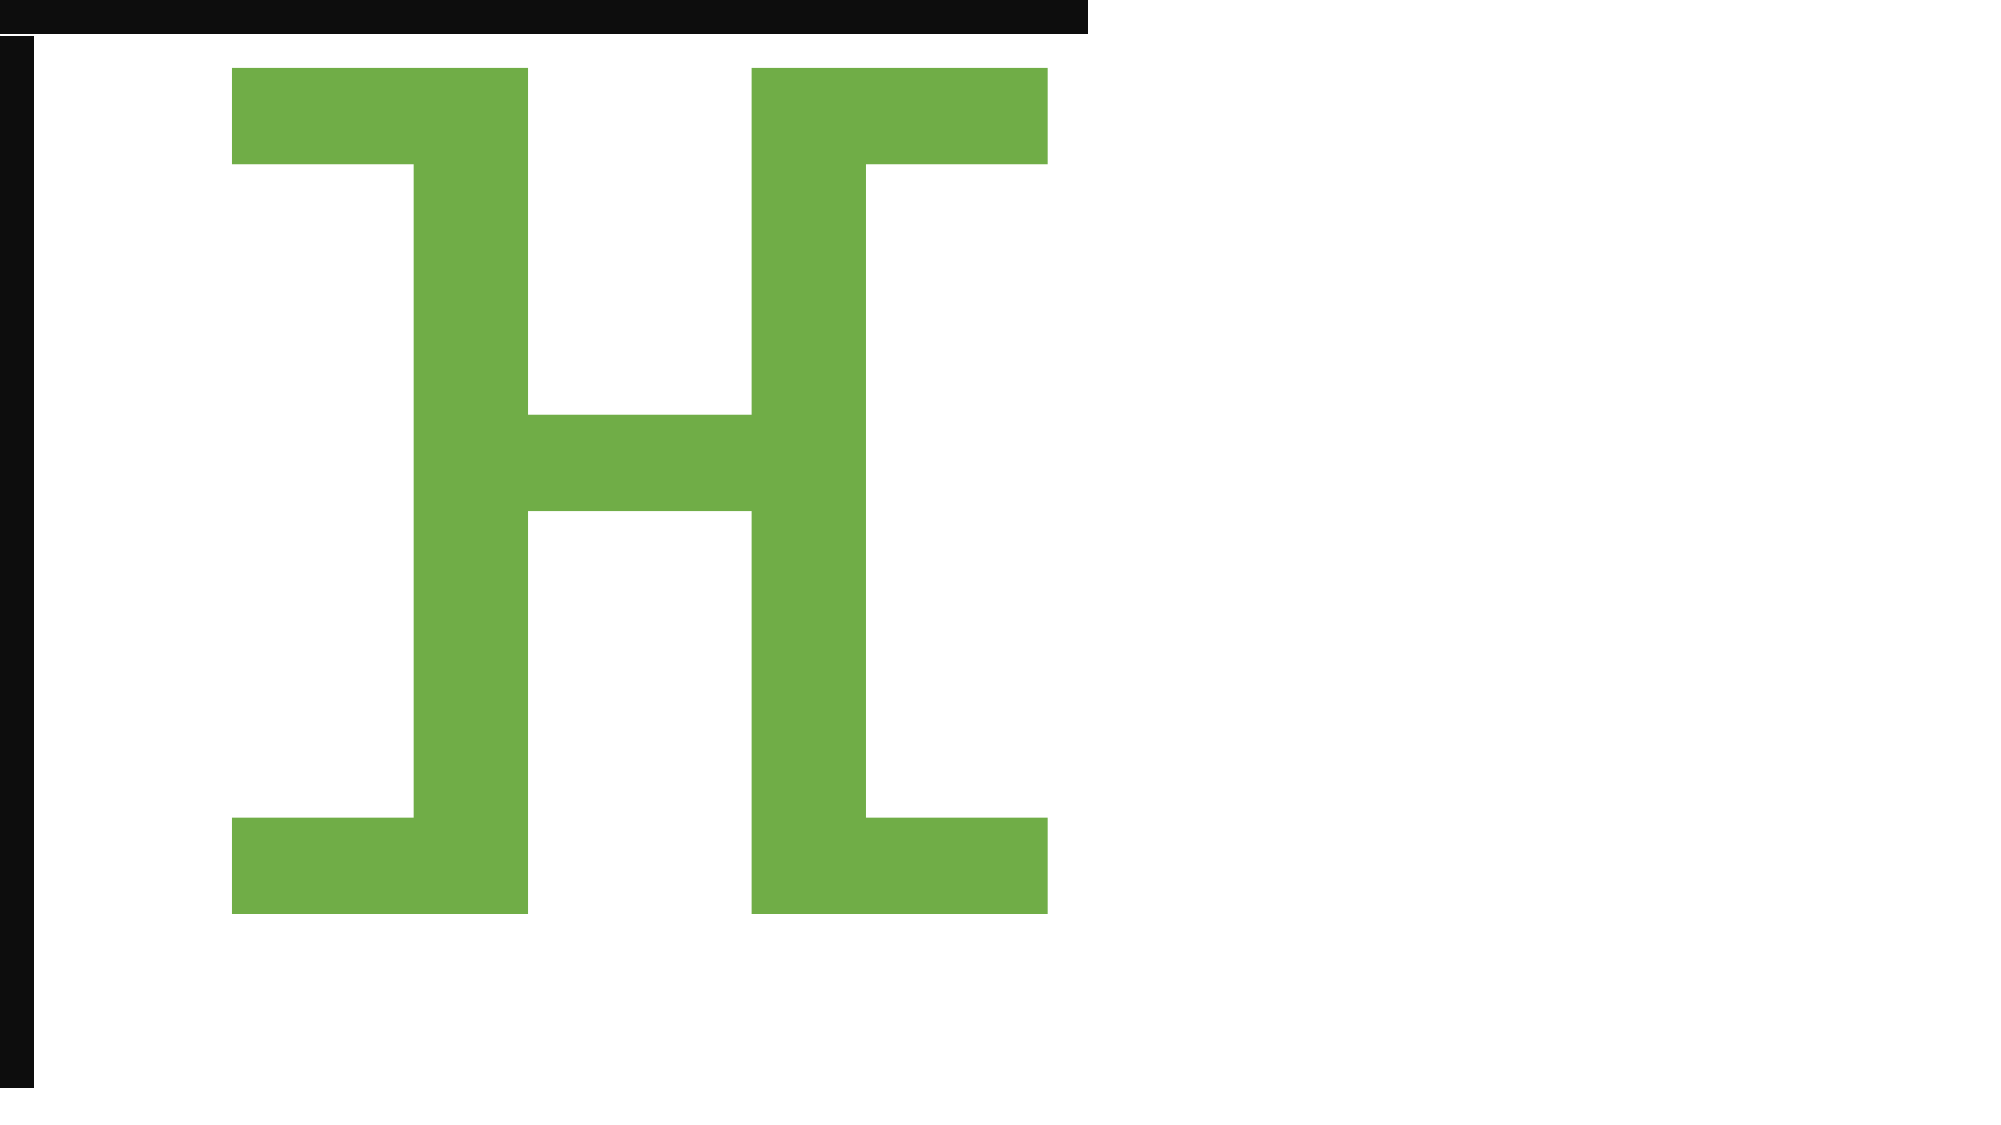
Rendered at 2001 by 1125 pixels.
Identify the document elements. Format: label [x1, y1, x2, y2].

picture [0, 0, 1125, 1125]
